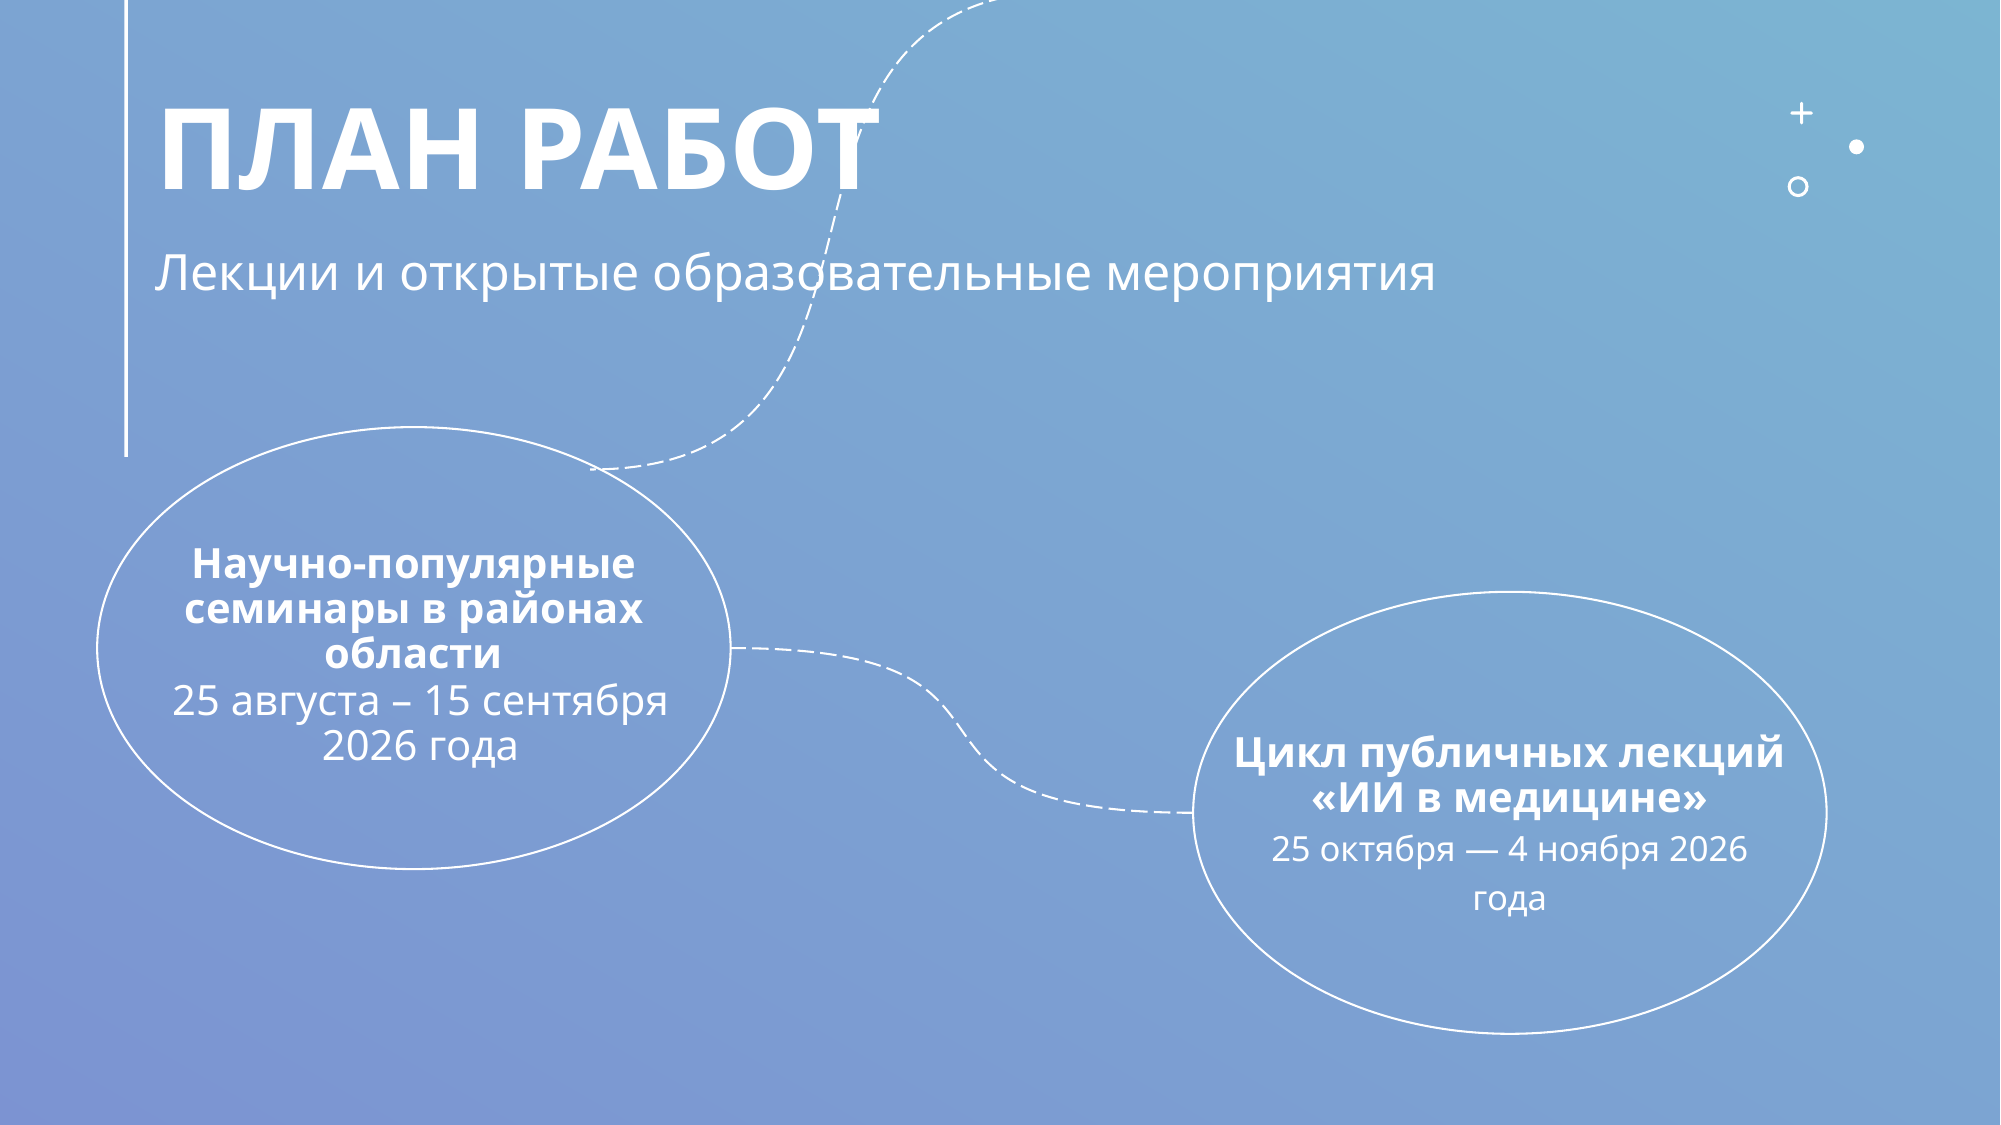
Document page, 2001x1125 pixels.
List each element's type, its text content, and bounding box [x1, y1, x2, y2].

text_box [685, 540, 732, 764]
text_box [590, 0, 1073, 470]
title План работ [155, 54, 590, 213]
text_box [1192, 590, 1828, 1035]
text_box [730, 648, 1194, 813]
text_box Лекции и открытые образовательные мероприятия [1073, 231, 1902, 302]
text_box [196, 426, 632, 486]
text_box Лекции и открытые образовательные мероприятия [154, 231, 590, 302]
subtitle 25 августа – 15 сентября 2026 года [156, 678, 685, 770]
text_box [96, 540, 680, 871]
title План работ [1073, 54, 1845, 213]
text_box Научно-популярные семинары в районах области [136, 486, 692, 678]
